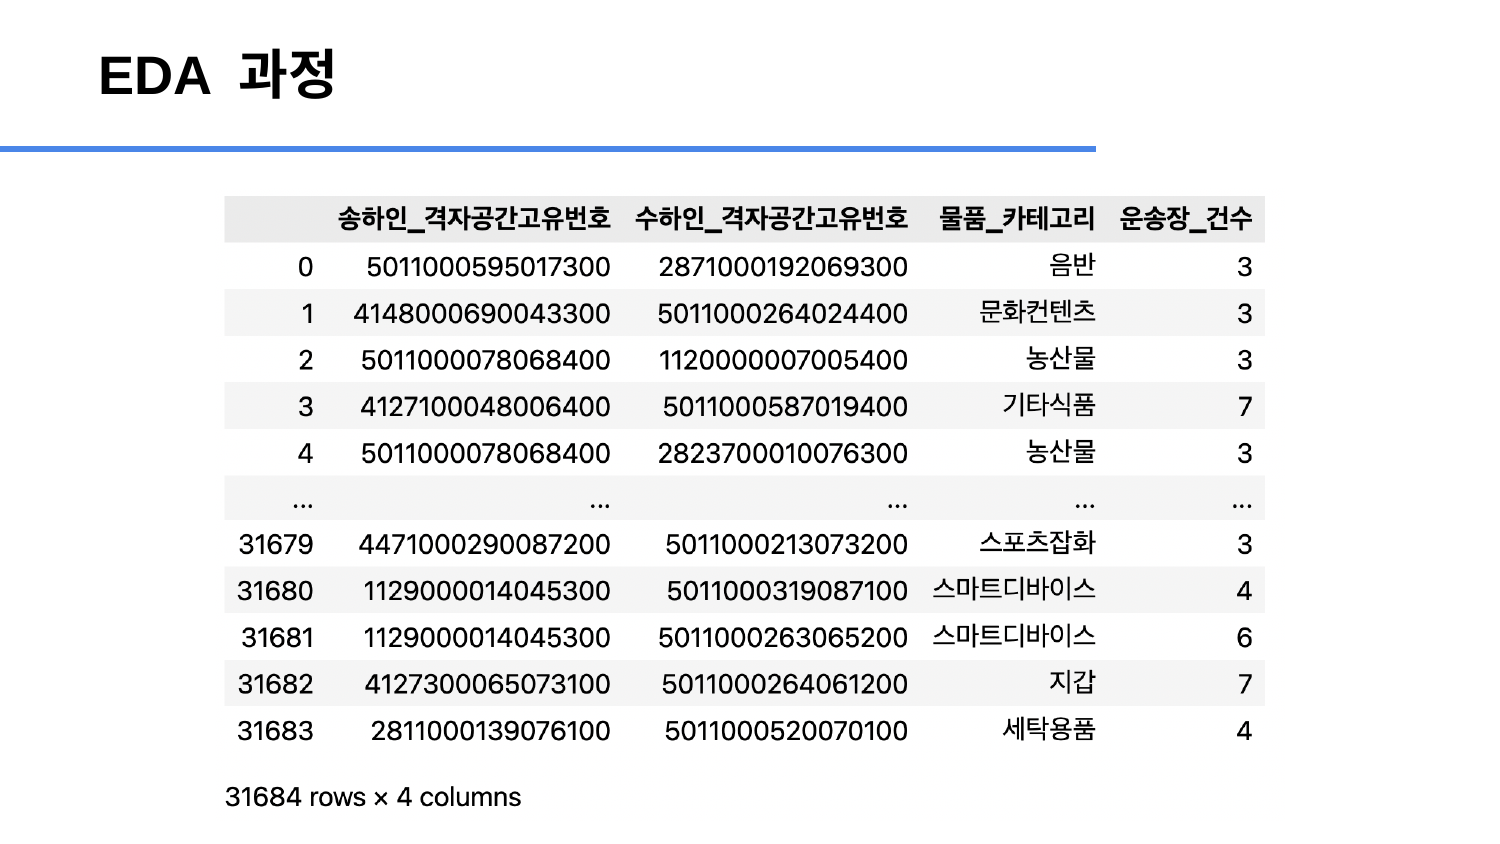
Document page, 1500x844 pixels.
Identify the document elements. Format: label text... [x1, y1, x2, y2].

text_box EDA 과정 [83, 25, 592, 121]
picture [214, 188, 1286, 821]
